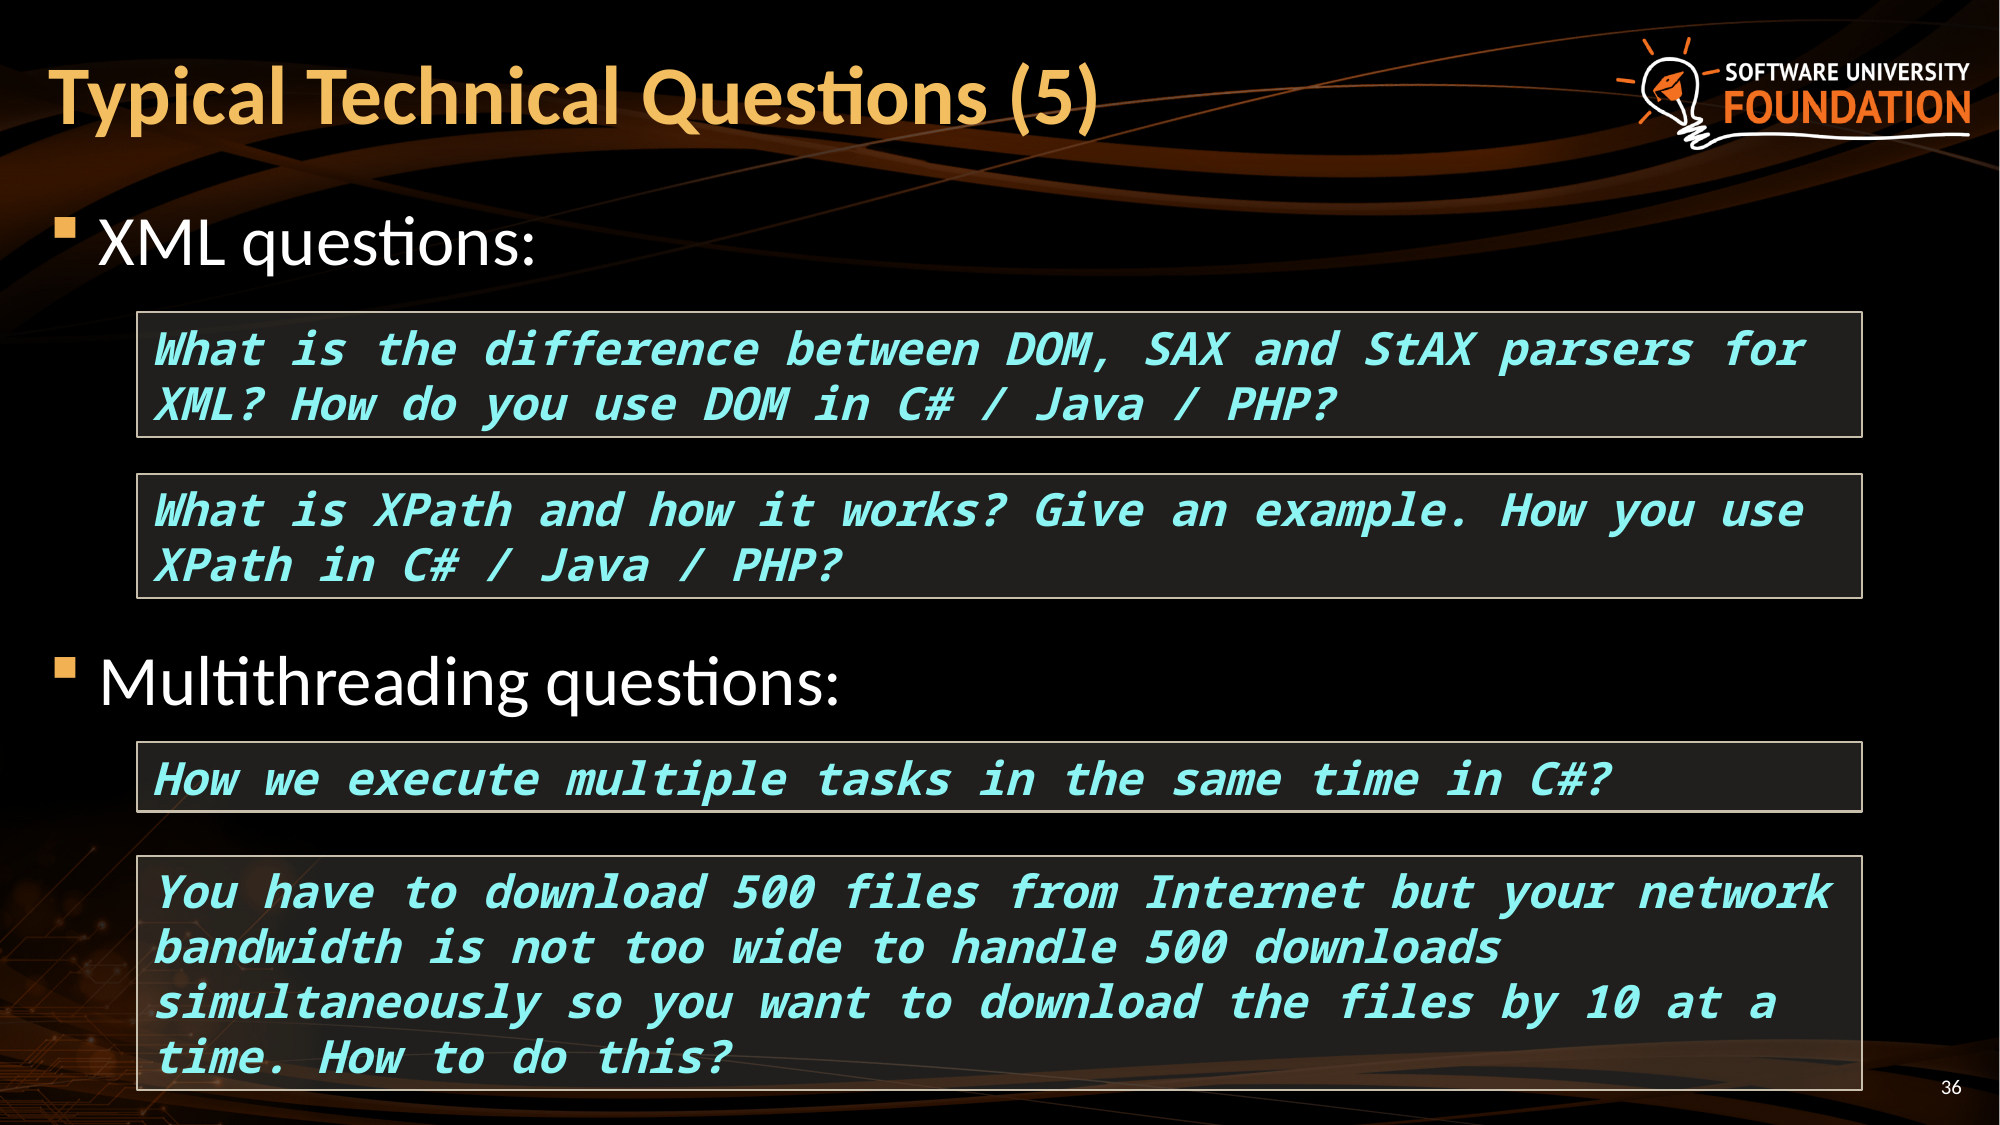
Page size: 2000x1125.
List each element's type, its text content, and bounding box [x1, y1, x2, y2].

text_box How we execute multiple tasks in the same time in C#? [137, 741, 1863, 812]
text_box What is XPath and how it works? Give an example. How you use XPath in C# / Java / PHP? [137, 473, 1863, 599]
picture [0, 0, 2000, 1125]
list XML questions: Multithreading questions: [31, 188, 1968, 1103]
text_box You have to download 500 files from Internet but your network bandwidth is not too wide to handle 500 downloads simultaneously so you want to download the files by 10 at a time. How to do this? [137, 855, 1863, 1091]
title Typical Technical Questions (5) [30, 6, 1602, 189]
text_box What is the difference between DOM, SAX and StAX parsers for XML? How do you use DOM in C# / Java / PHP? [137, 312, 1863, 438]
